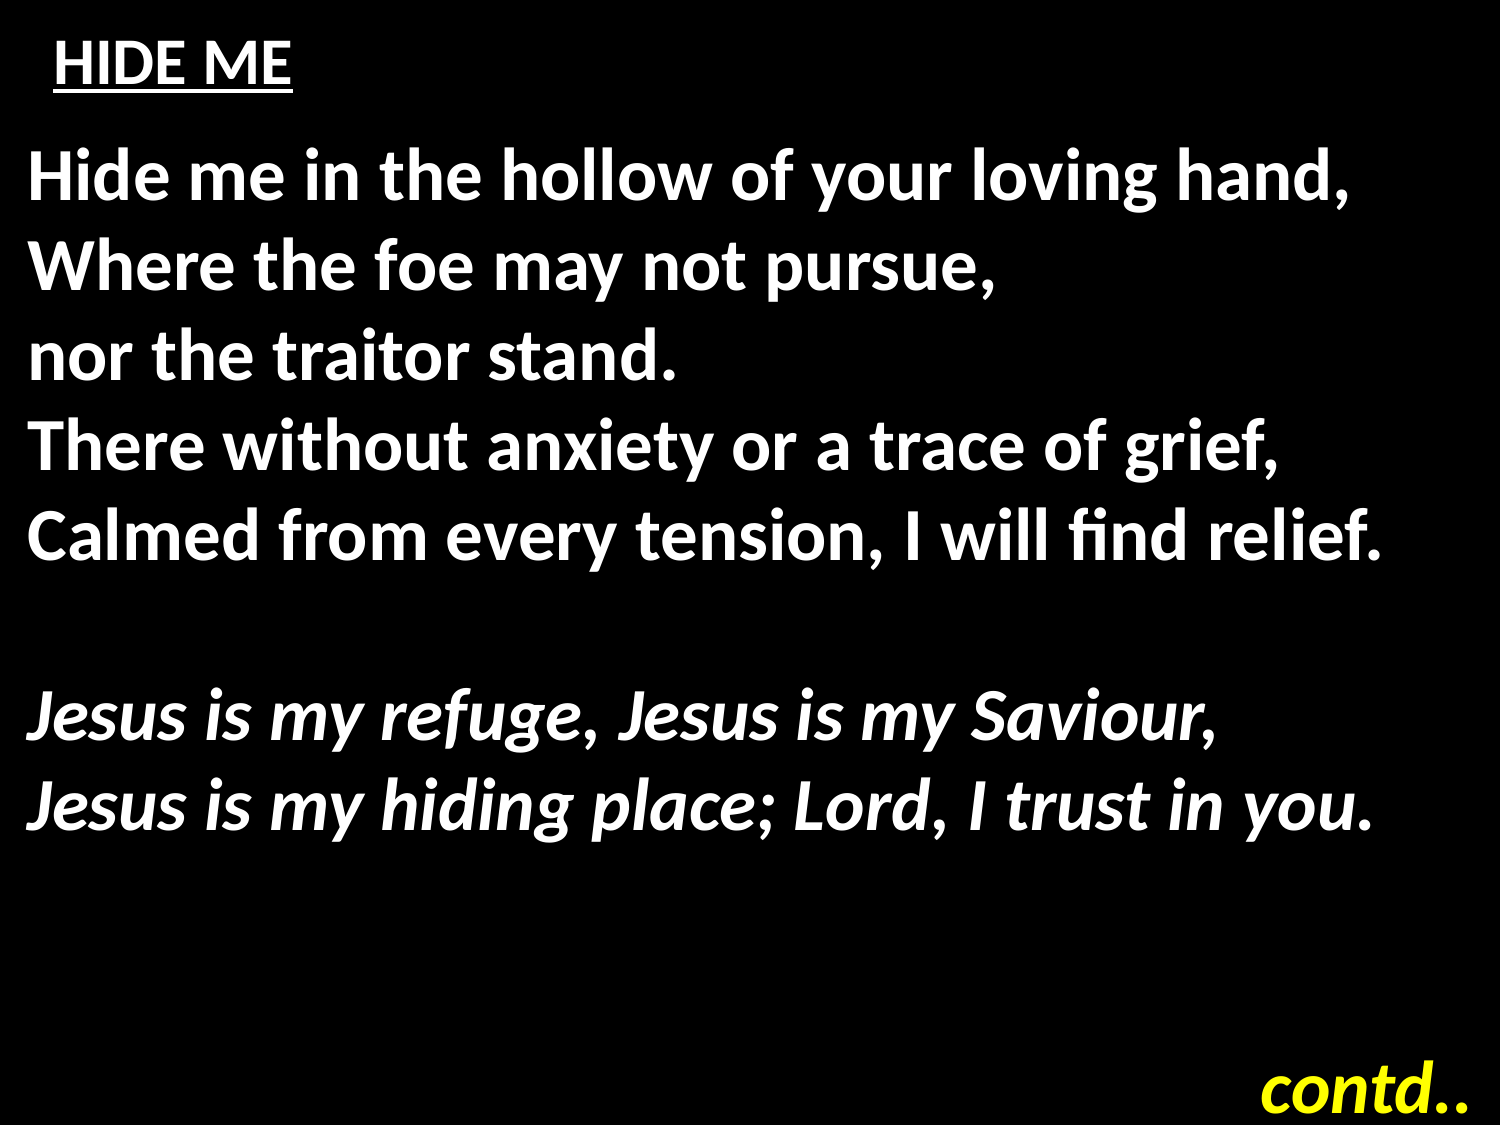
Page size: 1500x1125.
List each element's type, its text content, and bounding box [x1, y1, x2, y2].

title HIDE ME [10, 0, 1490, 117]
list Hide me in the hollow of your loving hand, Where the foe may not pursue, nor the traitor stand. There without anxiety or a trace of grief, Calmed from every tension, I will find relief. Jesus is my refuge, Jesus is my Saviour, Jesus is my hiding place; Lord, I trust in you. [8, 125, 1489, 1116]
text_box contd.. [1245, 1042, 1500, 1125]
